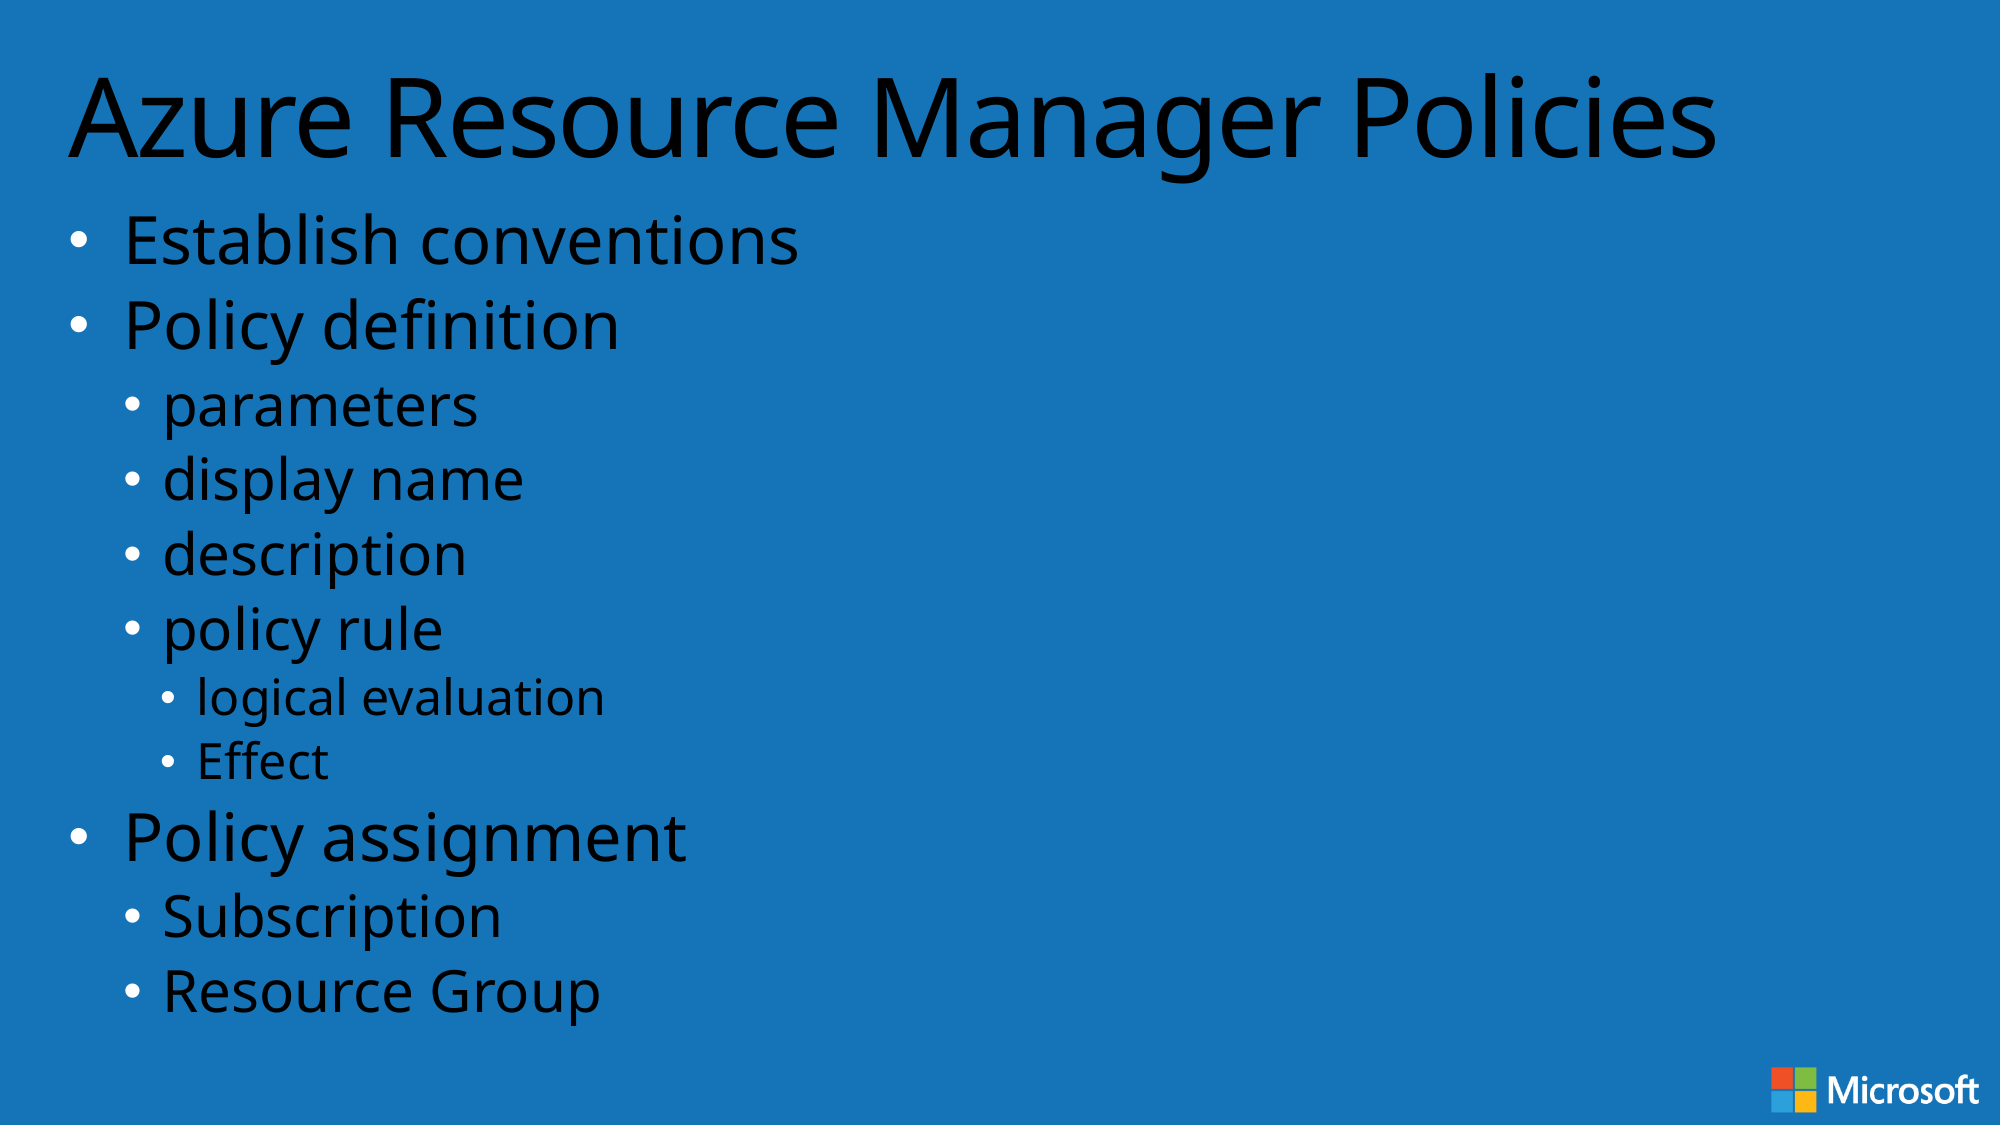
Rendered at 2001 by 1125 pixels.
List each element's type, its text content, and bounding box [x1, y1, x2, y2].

title Azure Resource Manager Policies [44, 47, 1938, 191]
list Establish conventions Policy definition parameters display name description policy rule logical evaluation Effect Policy assignment Subscription Resource Group [44, 191, 1938, 1125]
picture [1938, 1066, 1980, 1113]
